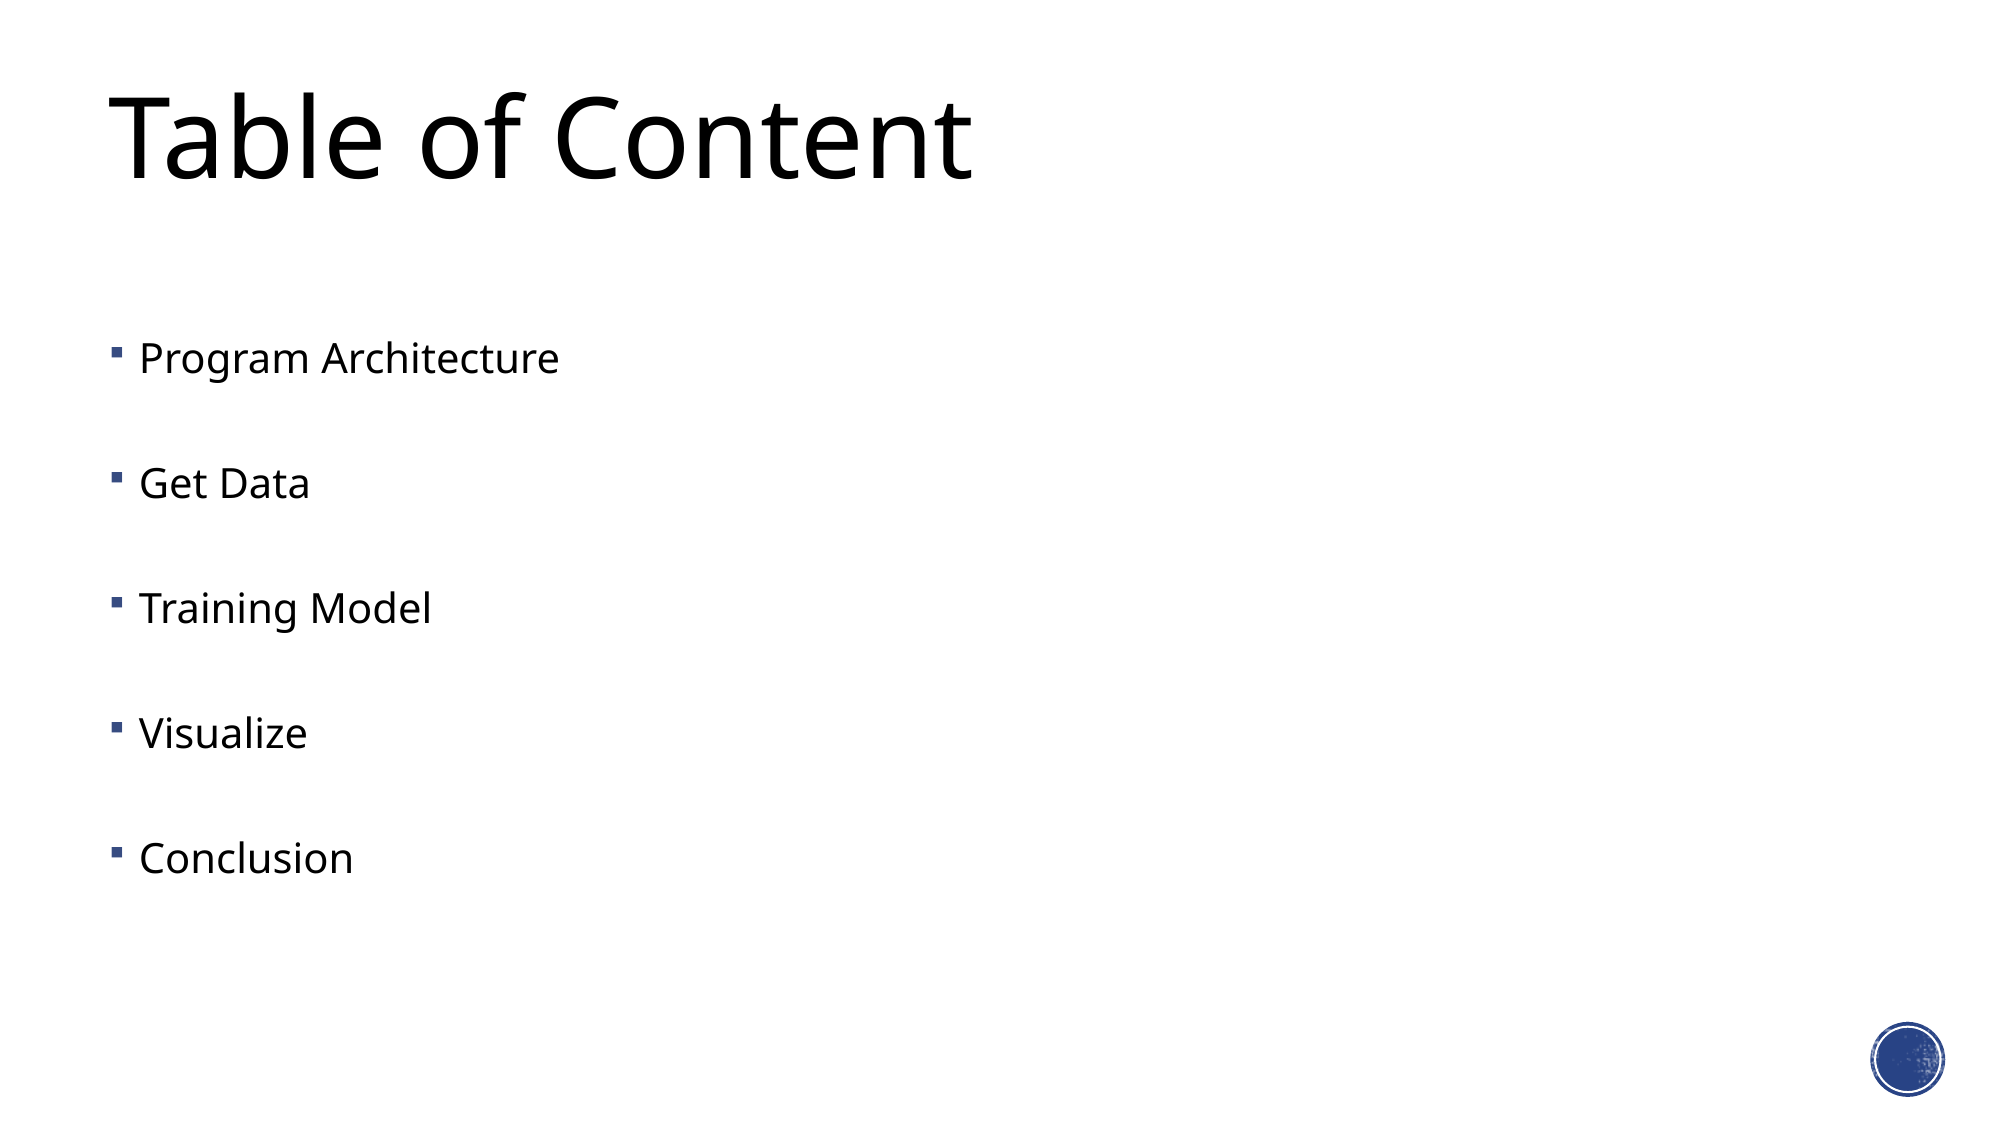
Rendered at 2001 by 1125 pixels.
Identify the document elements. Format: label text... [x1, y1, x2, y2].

list Program Architecture Get Data Training Model Visualize Conclusion [93, 273, 1744, 1095]
title Table of Content [93, 9, 1744, 273]
